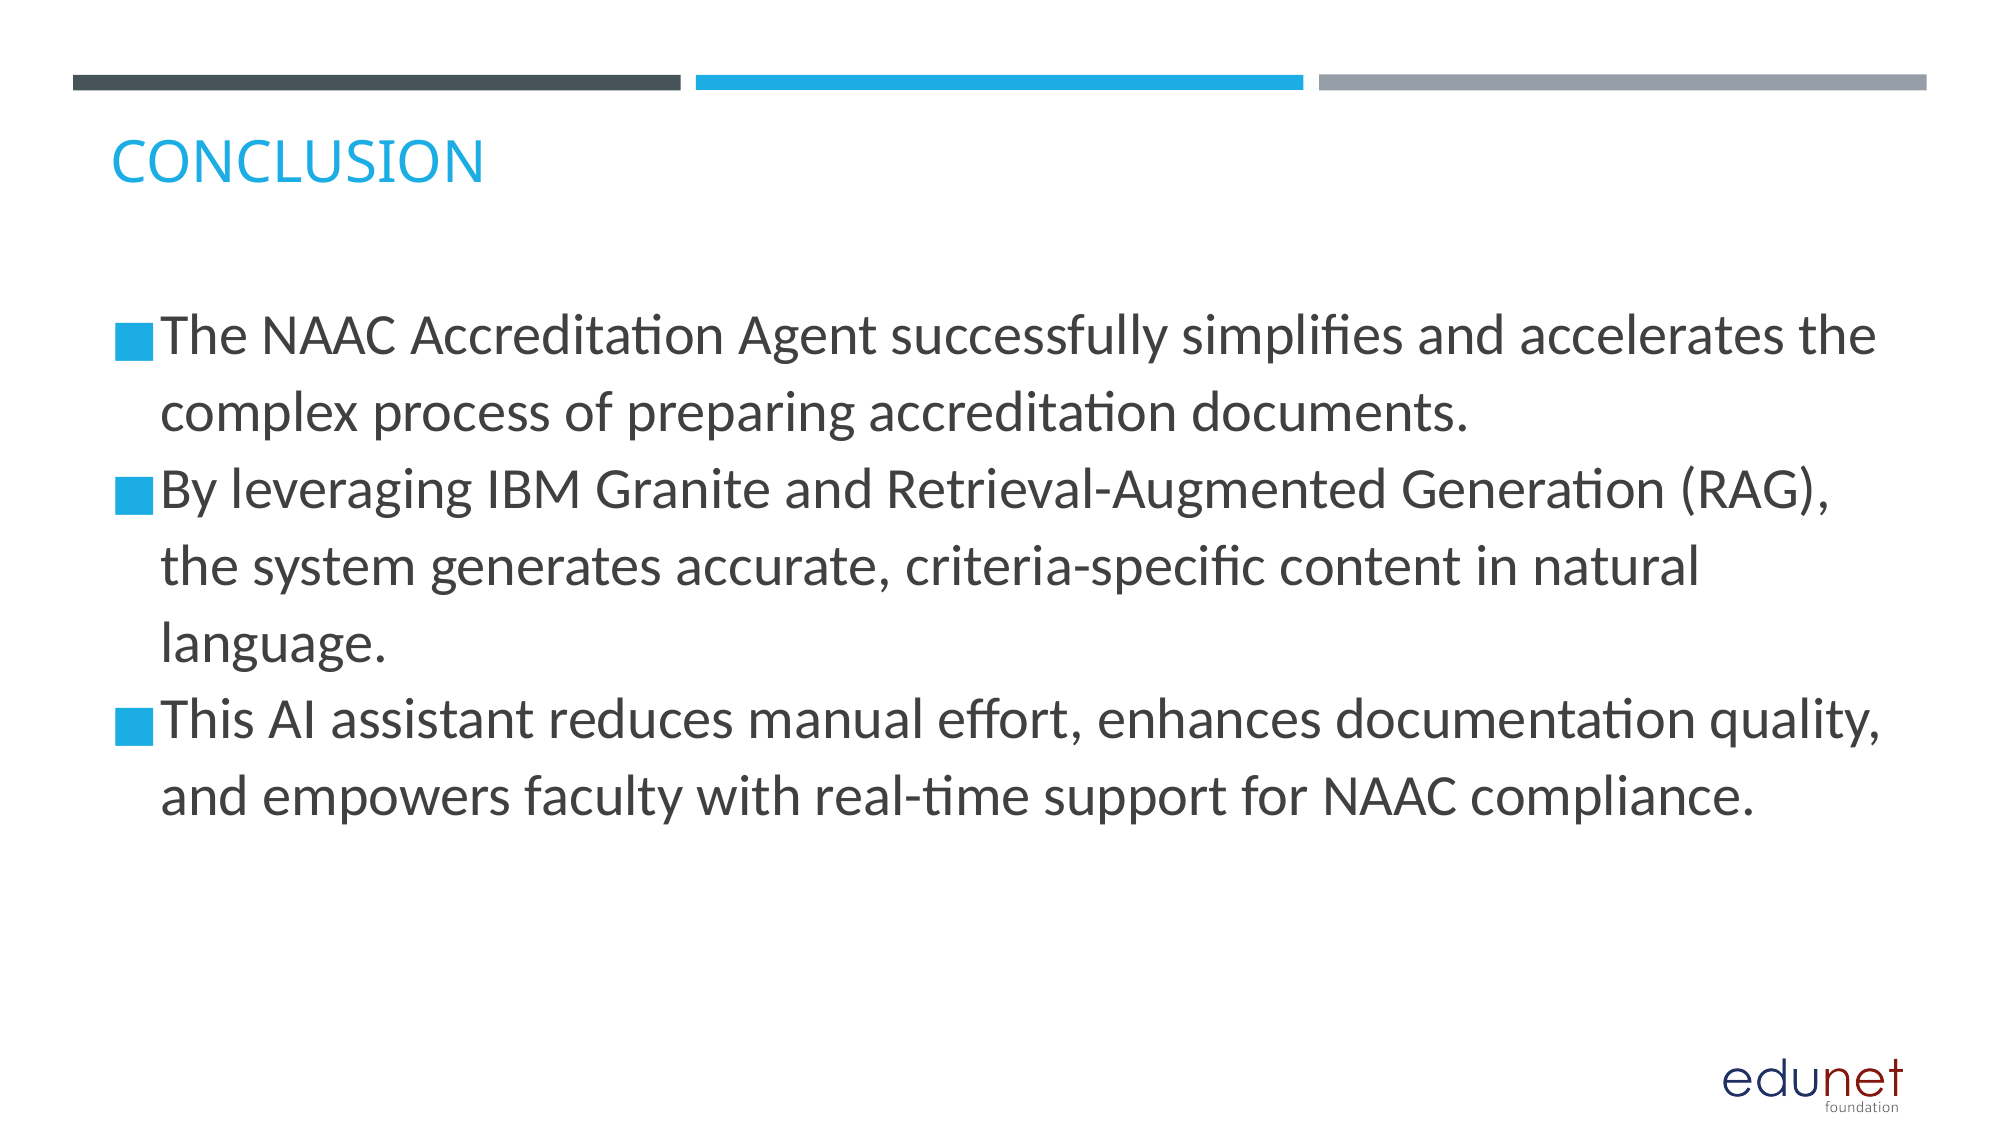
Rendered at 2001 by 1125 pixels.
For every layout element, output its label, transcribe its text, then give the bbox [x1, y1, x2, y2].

list The NAAC Accreditation Agent successfully simplifies and accelerates the complex process of preparing accreditation documents. By leveraging IBM Granite and Retrieval-Augmented Generation (RAG), the system generates accurate, criteria-specific content in natural language. This AI assistant reduces manual effort, enhances documentation quality, and empowers faculty with real-time support for NAAC compliance. [95, 213, 1905, 981]
picture [1719, 1056, 1905, 1116]
title CONCLUSION [95, 115, 1905, 203]
